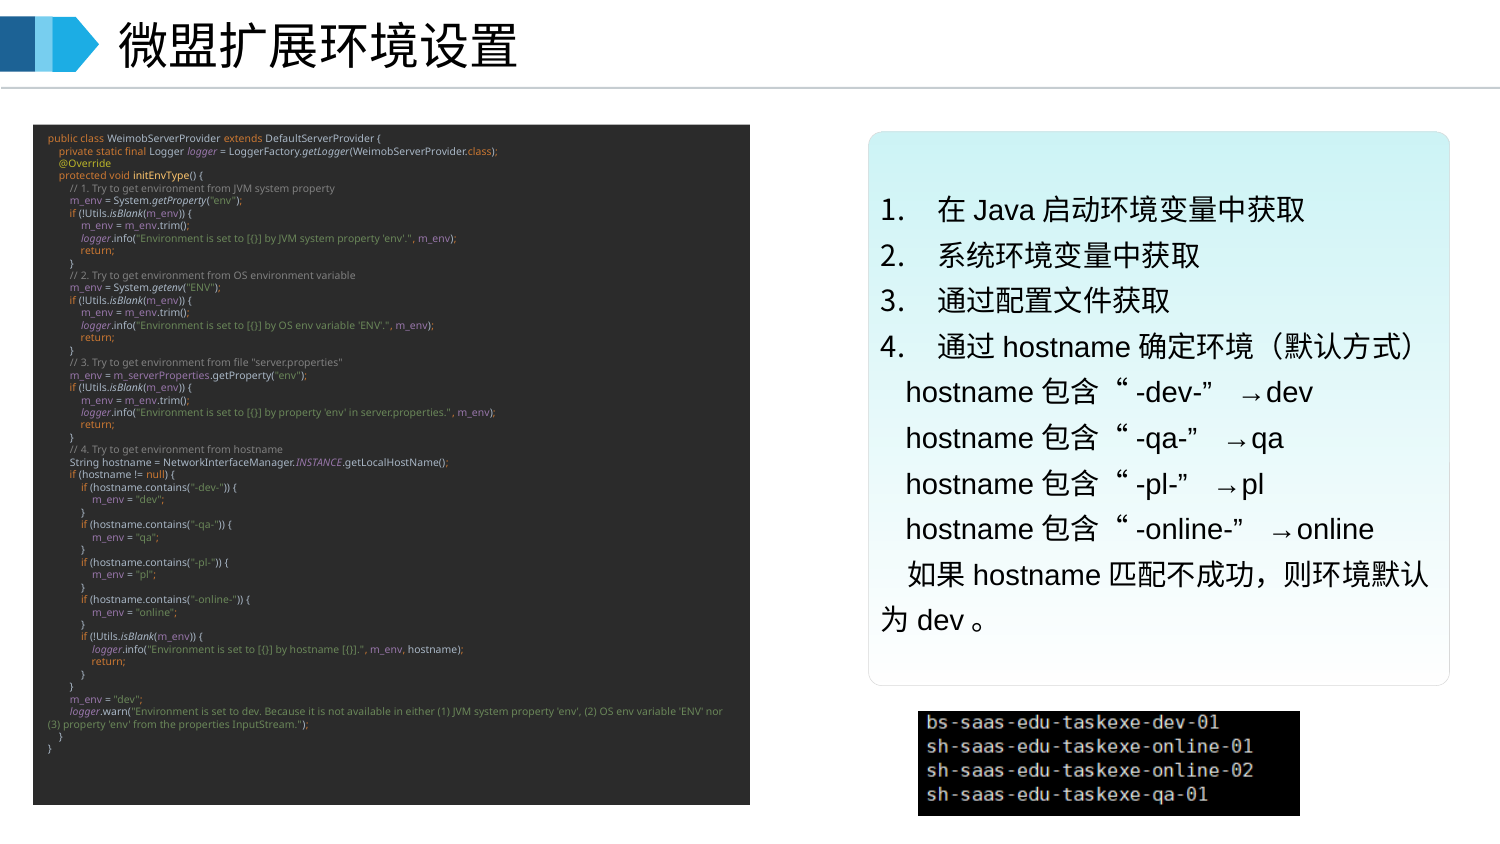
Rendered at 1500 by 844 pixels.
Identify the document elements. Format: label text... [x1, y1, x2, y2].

text_box 在Java启动环境变量中获取 系统环境变量中获取 通过配置文件获取 通过hostname确定环境（默认方式） hostname包含“-dev-” →dev hostname包含“-qa-” →qa hostname包含“-pl-” →pl hostname包含“-online-” →online 如果hostname匹配不成功，则环境默认为dev。 [867, 130, 1451, 687]
text_box public class WeimobServerProvider extends DefaultServerProvider { private static final Logger logger = LoggerFactory.getLogger(WeimobServerProvider.class); @Override protected void initEnvType() { // 1. Try to get environment from JVM system property m_env = System.getProperty("env"); if (!Utils.isBlank(m_env)) { m_env = m_env.trim(); logger.info("Environment is set to [{}] by JVM system property 'env'.", m_env); return; } // 2. Try to get environment from OS environment variable m_env = System.getenv("ENV"); if (!Utils.isBlank(m_env)) { m_env = m_env.trim(); logger.info("Environment is set to [{}] by OS env variable 'ENV'.", m_env); return; } // 3. Try to get environment from file "server.properties" m_env = m_serverProperties.getProperty("env"); if (!Utils.isBlank(m_env)) { m_env = m_env.trim(); logger.info("Environment is set to [{}] by property 'env' in server.properties.", m_env); return; } // 4. Try to get environment from hostname String hostname = NetworkInterfaceManager.INSTANCE.getLocalHostName(); if (hostname != null) { if (hostname.contains("-dev-")) { m_env = "dev"; } if (hostname.contains("-qa-")) { m_env = "qa"; } if (hostname.contains("-pl-")) { m_env = "pl"; } if (hostname.contains("-online-")) { m_env = "online"; } if (!Utils.isBlank(m_env)) { logger.info("Environment is set to [{}] by hostname [{}].", m_env, hostname); return; } } m_env = "dev"; logger.warn("Environment is set to dev. Because it is not available in either (1) JVM system property 'env', (2) OS env variable 'ENV' nor (3) property 'env' from the properties InputStream."); } } [33, 124, 750, 805]
picture [918, 711, 1301, 816]
text_box 微盟扩展环境设置 [110, 9, 1193, 78]
